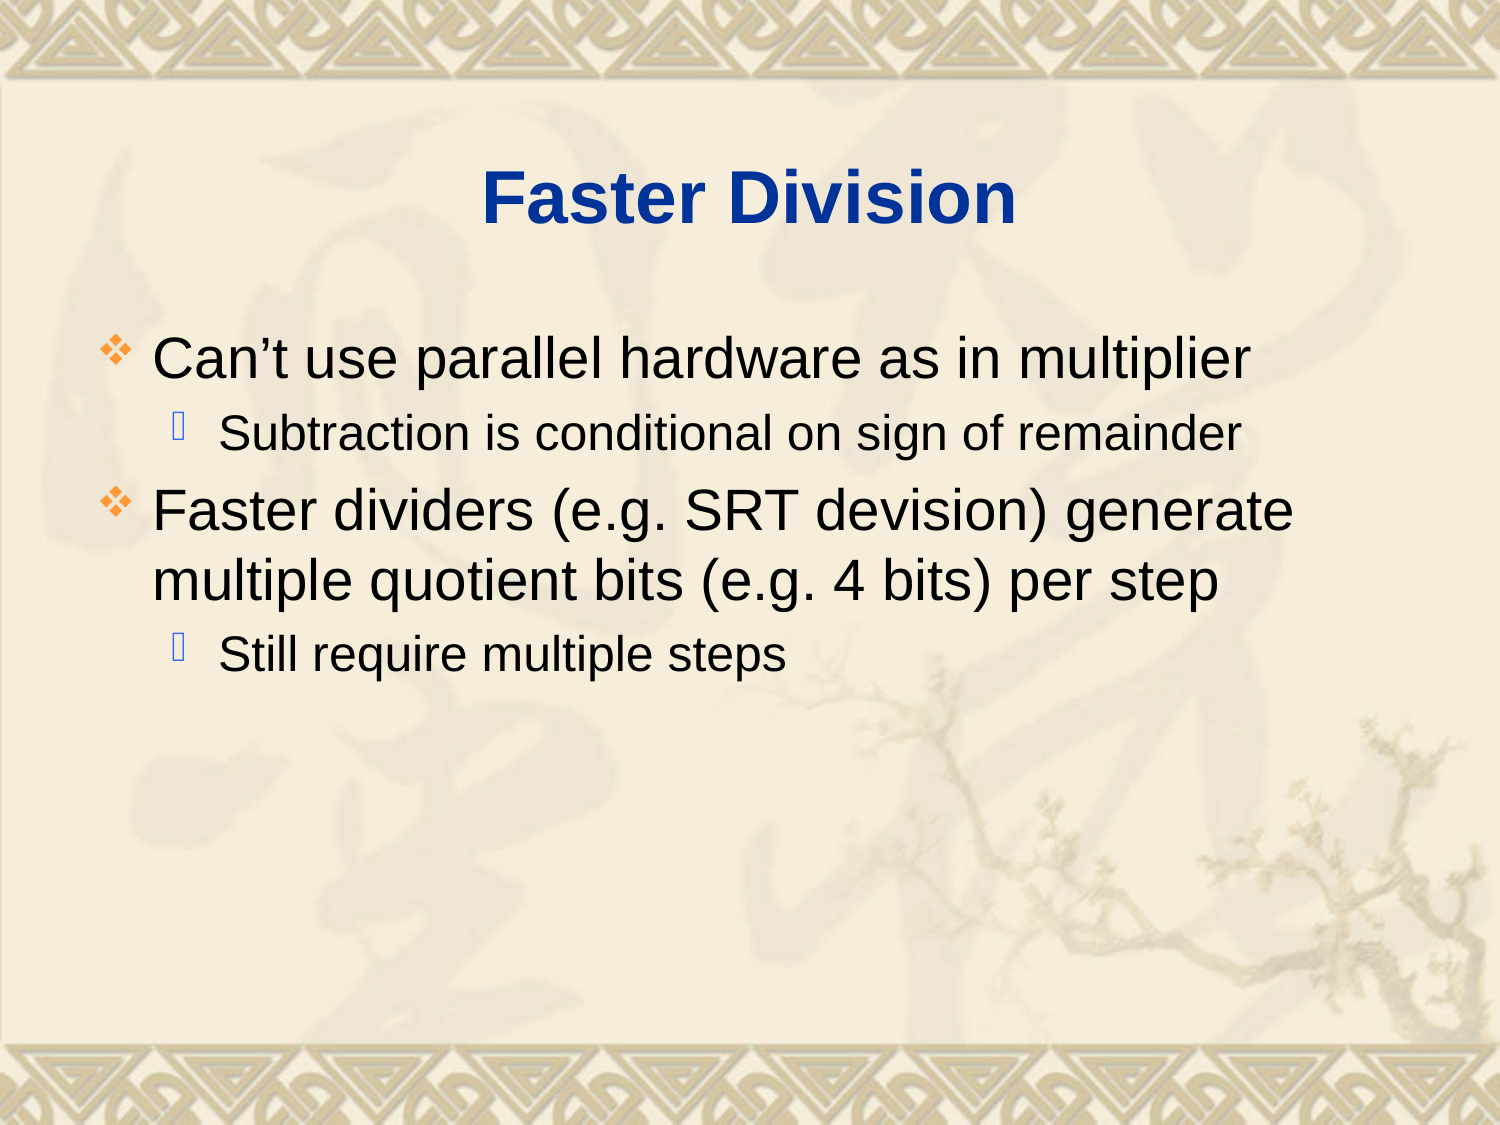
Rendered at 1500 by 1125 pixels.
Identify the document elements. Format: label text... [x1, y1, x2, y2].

list Can’t use parallel hardware as in multiplier Subtraction is conditional on sign of remainder Faster dividers (e.g. SRT devision) generate multiple quotient bits (e.g. 4 bits) per step Still require multiple steps [81, 312, 1483, 1001]
title Faster Division [49, 99, 1451, 288]
picture [0, 0, 1500, 1125]
